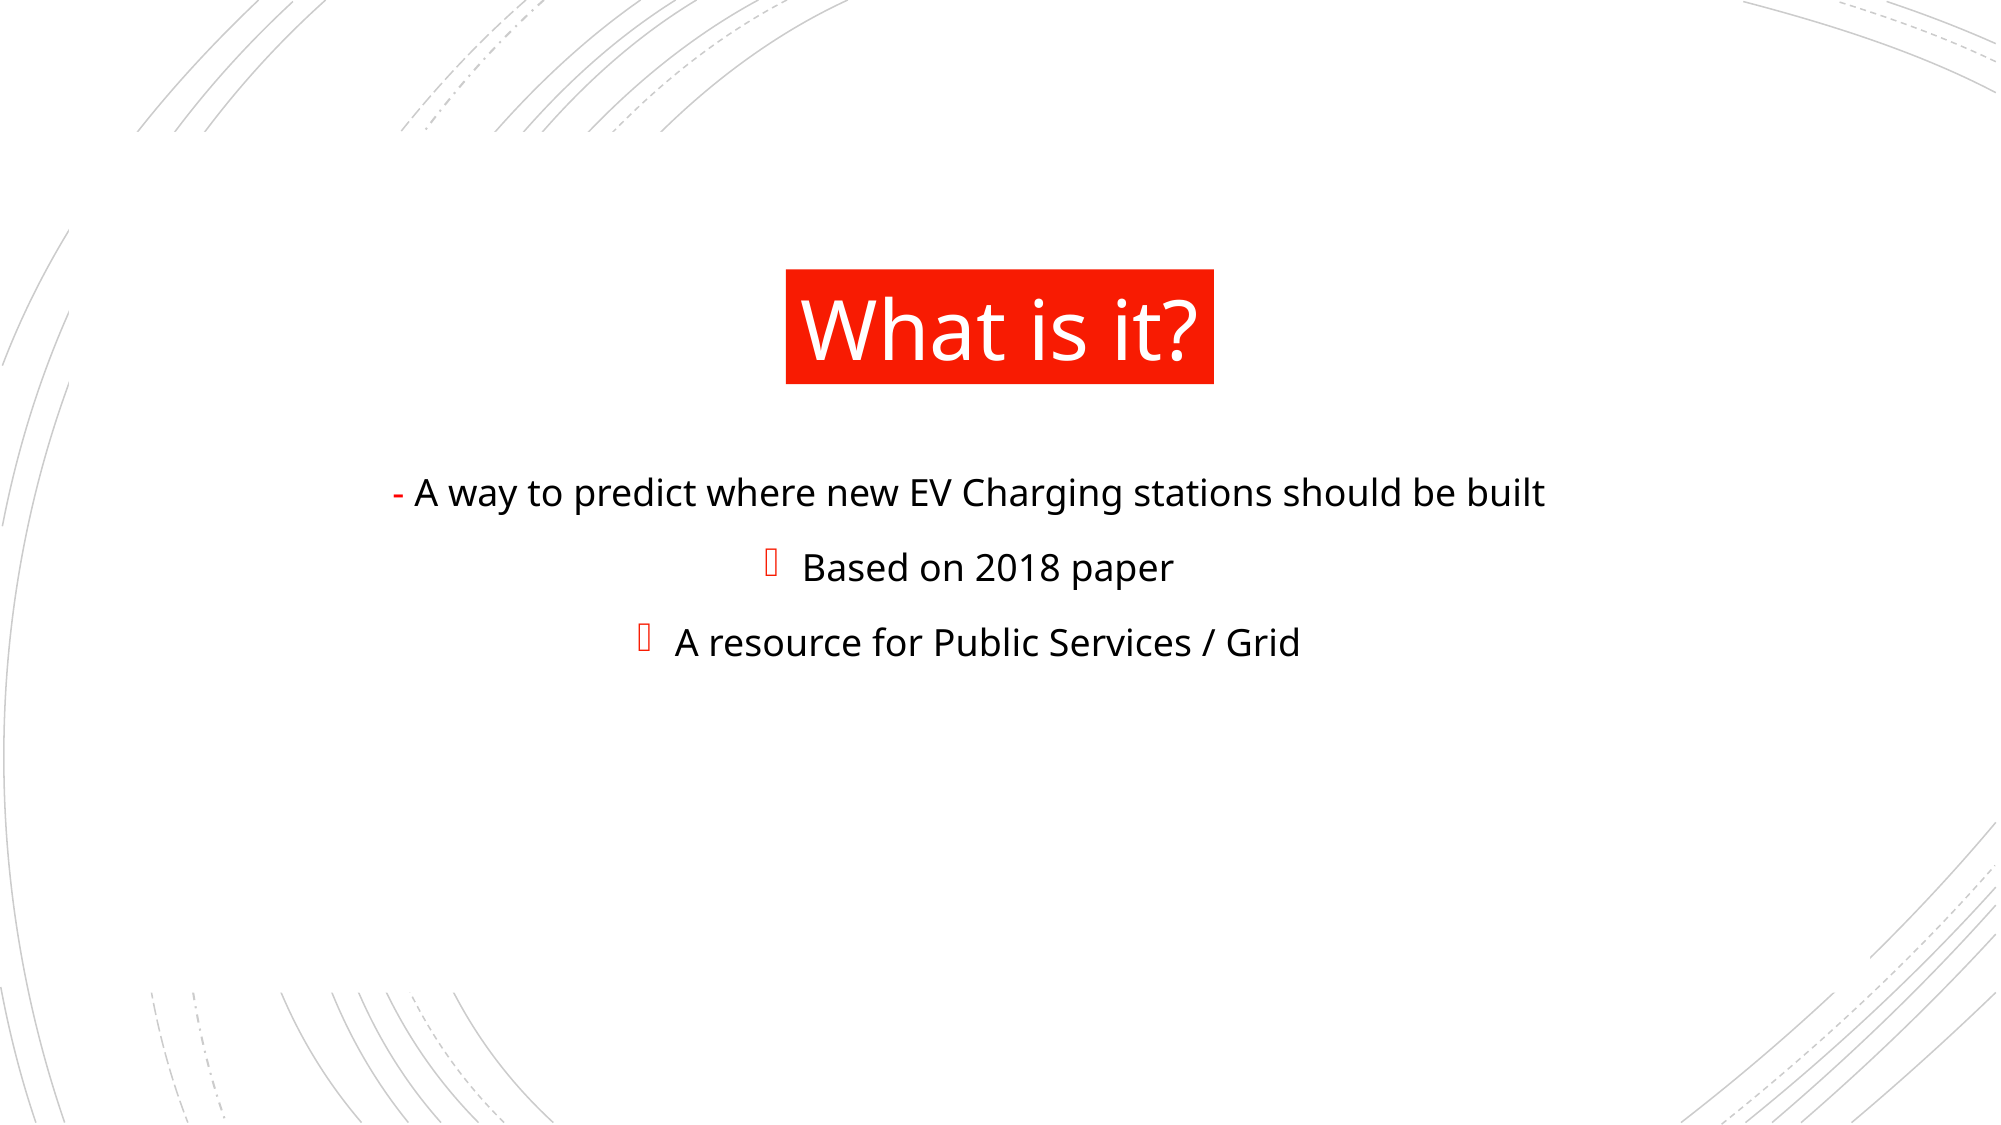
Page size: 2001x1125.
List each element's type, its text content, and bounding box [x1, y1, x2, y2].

text_box What is it? [785, 269, 1214, 385]
list - A way to predict where new EV Charging stations should be built Based on 2018 paper A resource for Public Services / Grid [68, 131, 1871, 993]
